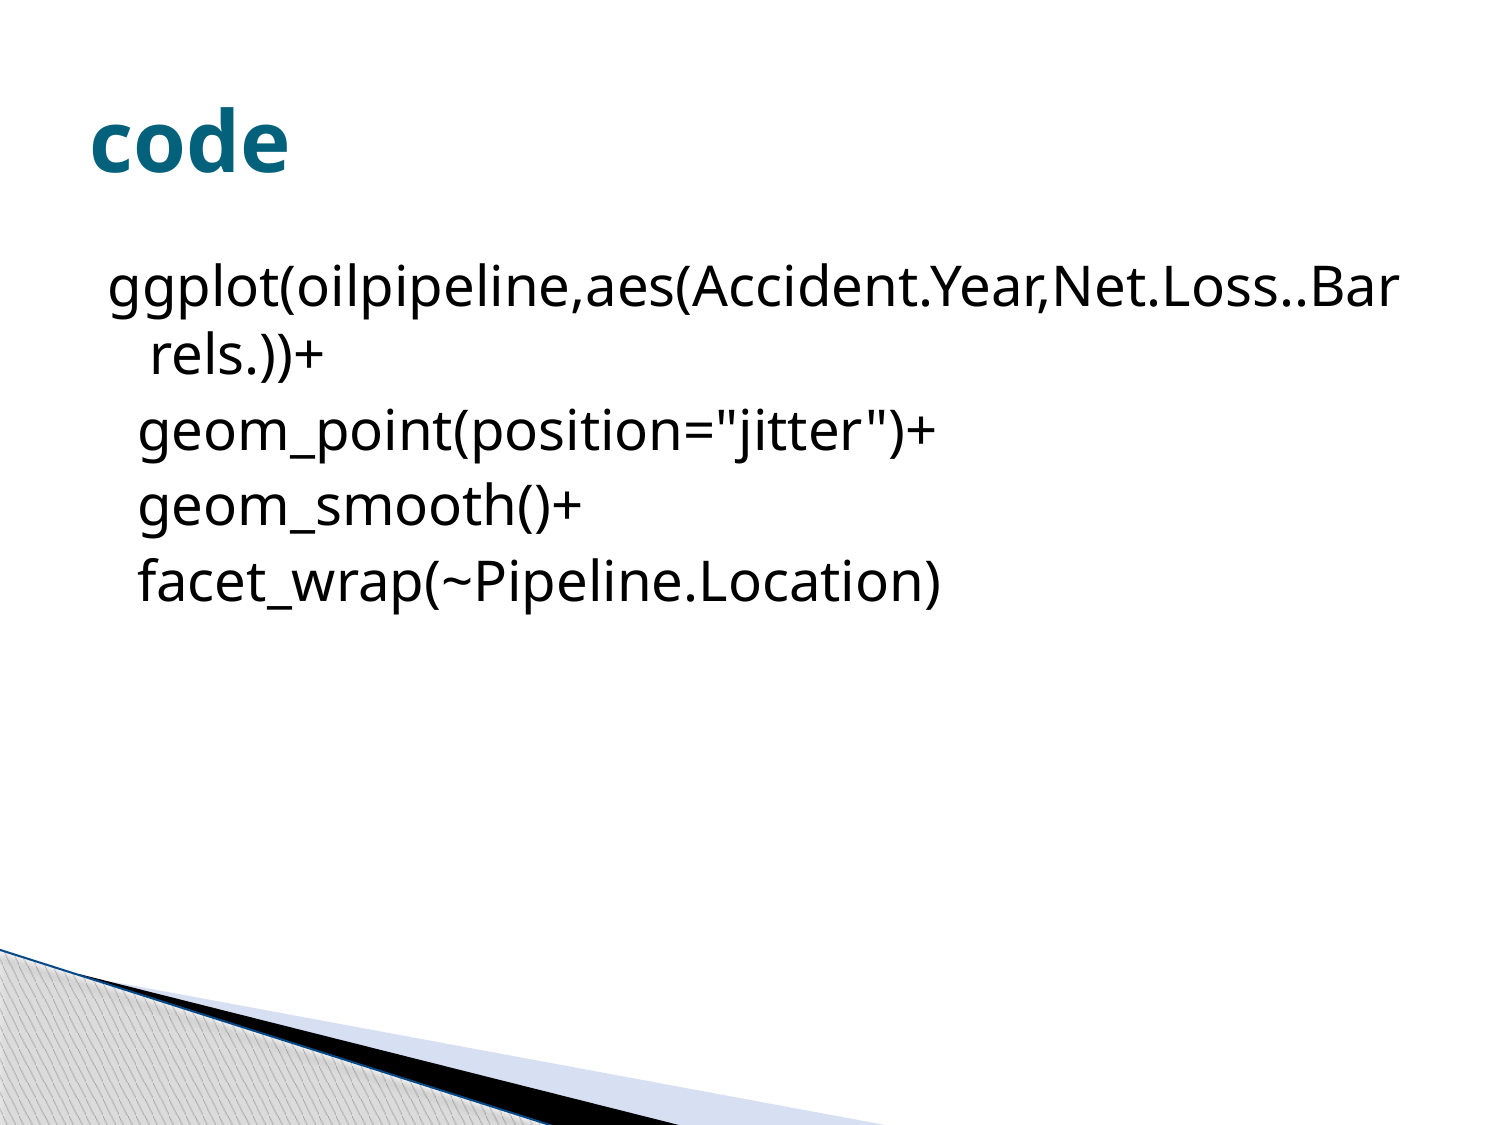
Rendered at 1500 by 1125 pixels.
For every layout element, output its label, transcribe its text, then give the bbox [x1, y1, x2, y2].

list ggplot(oilpipeline,aes(Accident.Year,Net.Loss..Barrels.))+ geom_point(position="jitter")+ geom_smooth()+ facet_wrap(~Pipeline.Location) [75, 243, 1425, 986]
title code [75, 45, 1425, 233]
